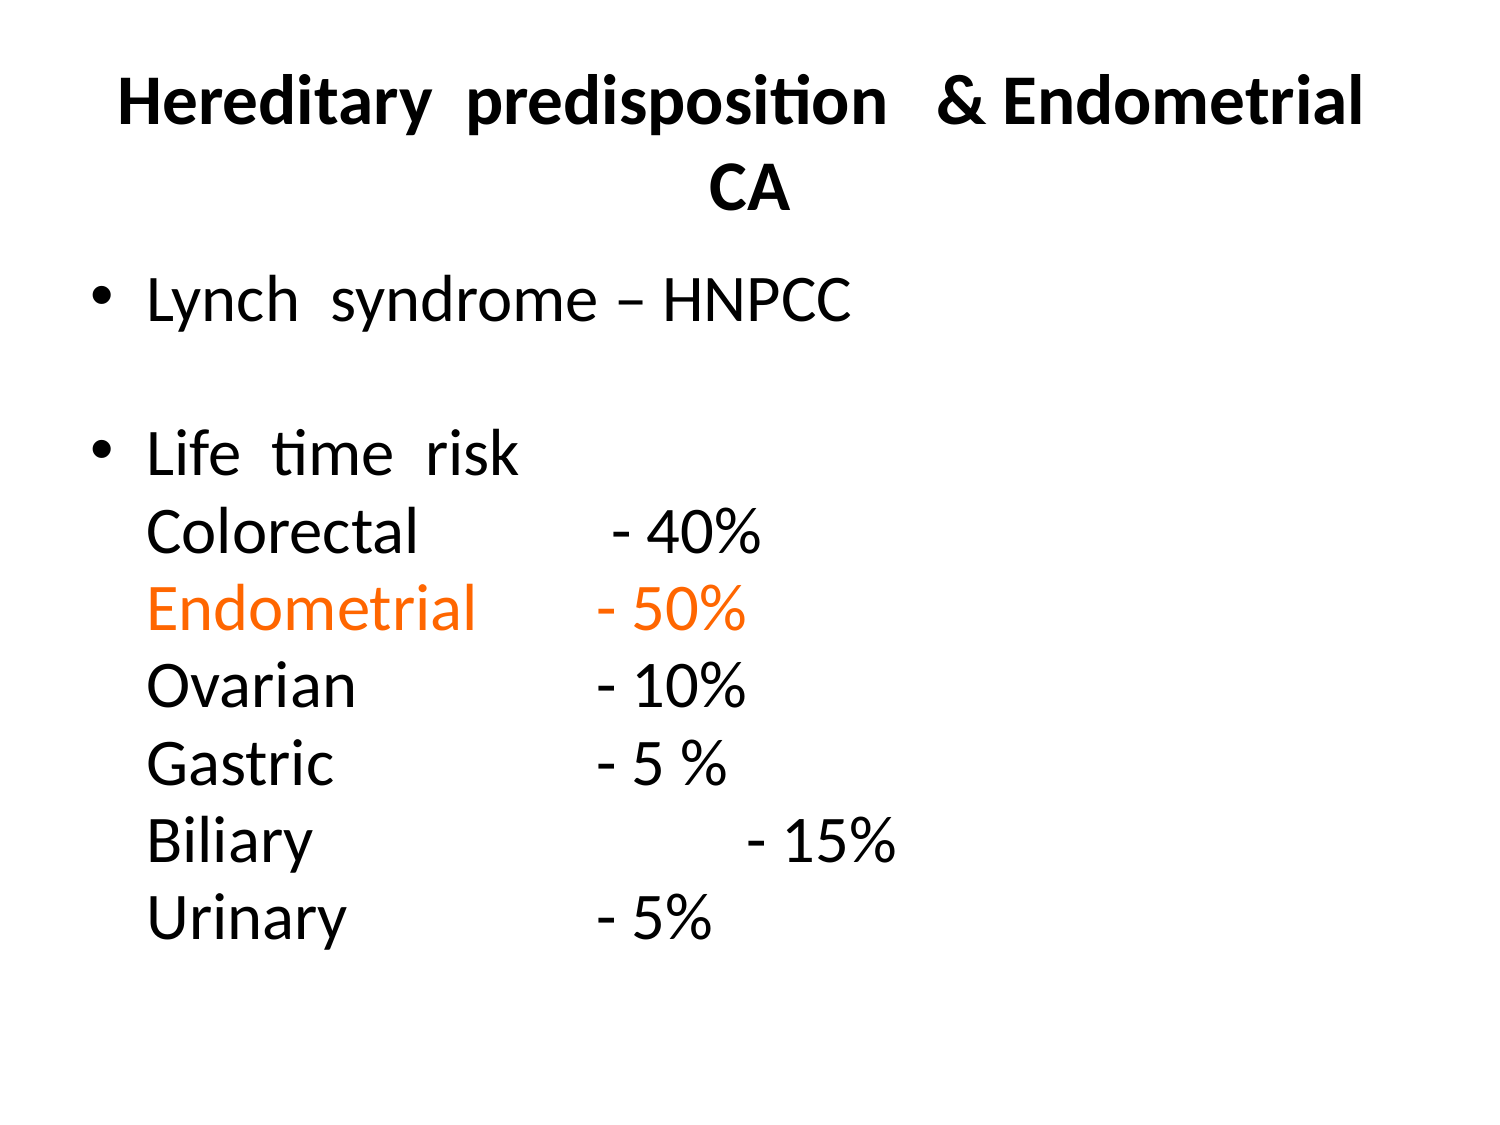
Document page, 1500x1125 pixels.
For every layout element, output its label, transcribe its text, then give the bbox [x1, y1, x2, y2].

title Hereditary predisposition & Endometrial CA [75, 45, 1425, 233]
list Lynch syndrome – HNPCC Life time risk Colorectal - 40% Endometrial - 50% Ovarian - 10% Gastric - 5 % Biliary - 15% Urinary - 5% [75, 262, 1425, 1005]
